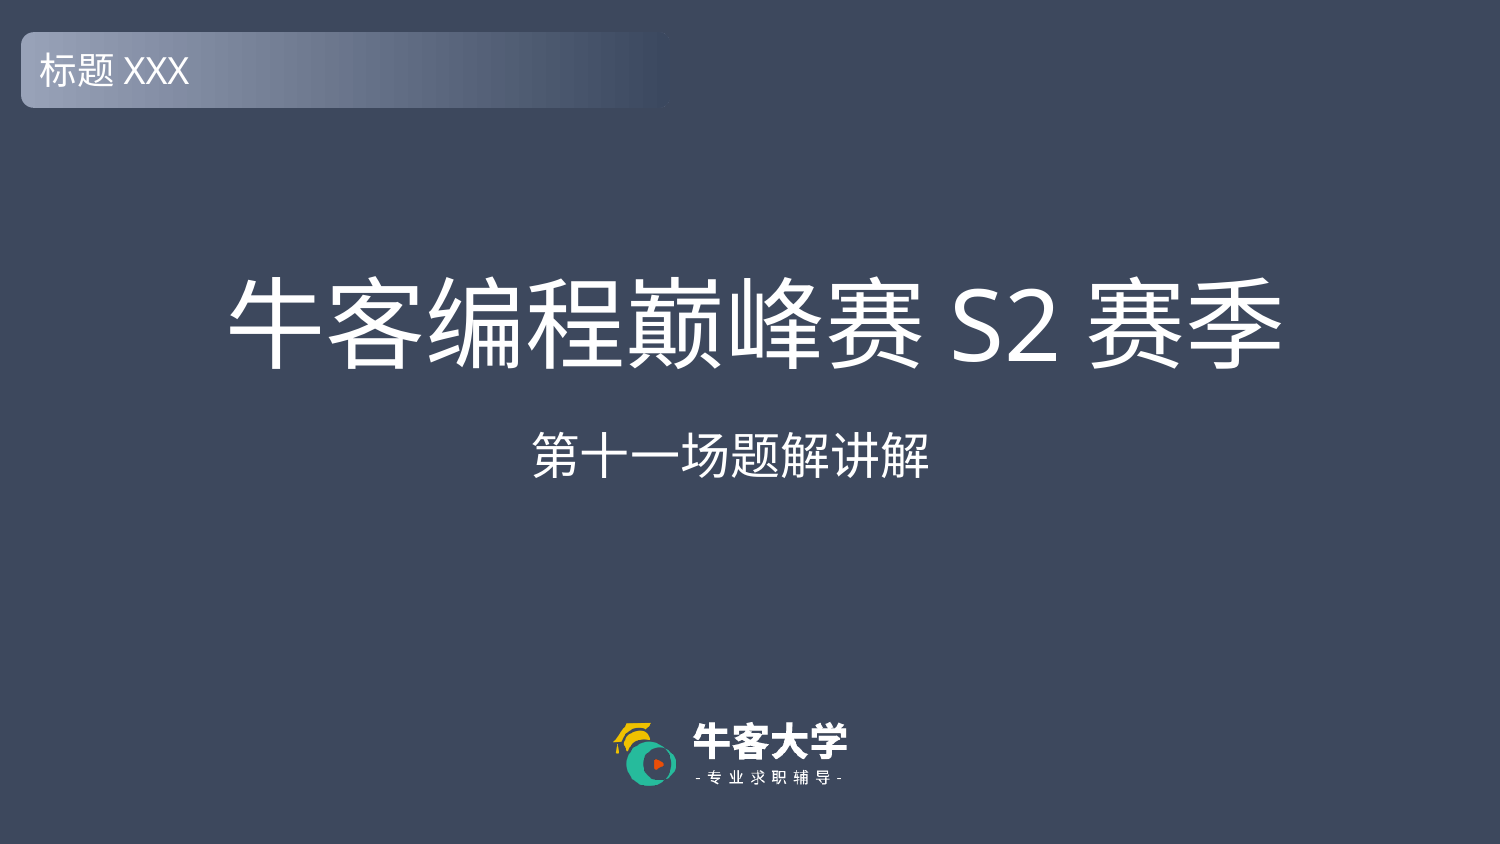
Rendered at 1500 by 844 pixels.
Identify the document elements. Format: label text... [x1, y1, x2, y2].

picture [613, 721, 847, 786]
text_box 第十一场题解讲解 [515, 417, 945, 492]
text_box 牛客编程巅峰赛S2赛季 [178, 253, 1333, 389]
text_box 标题XXX [20, 31, 671, 109]
